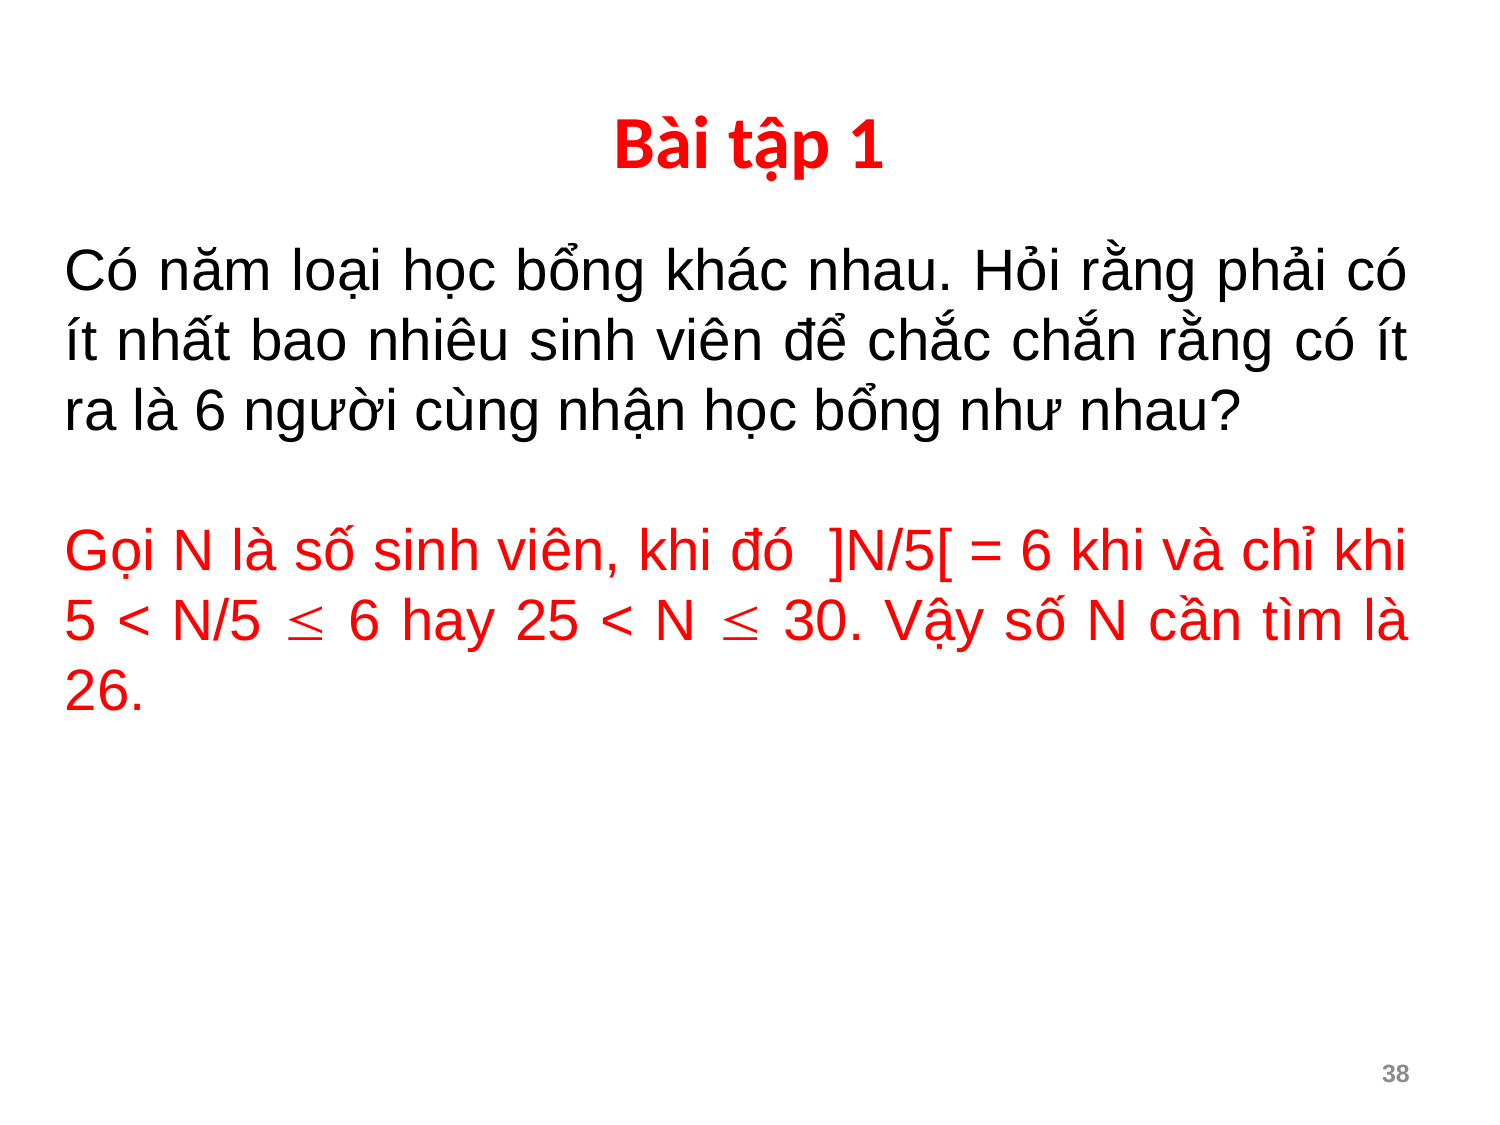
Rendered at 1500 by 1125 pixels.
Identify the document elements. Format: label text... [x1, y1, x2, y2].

slide_number 38 [1074, 1042, 1425, 1103]
title Bài tập 1 [75, 45, 1425, 224]
text_box Có năm loại học bổng khác nhau. Hỏi rằng phải có ít nhất bao nhiêu sinh viên để chắc chắn rằng có ít ra là 6 người cùng nhận học bổng như nhau? Gọi N là số sinh viên, khi đó ]N/5[ = 6 khi và chỉ khi 5 < N/5  6 hay 25 < N  30. Vậy số N cần tìm là 26. [50, 224, 1425, 730]
